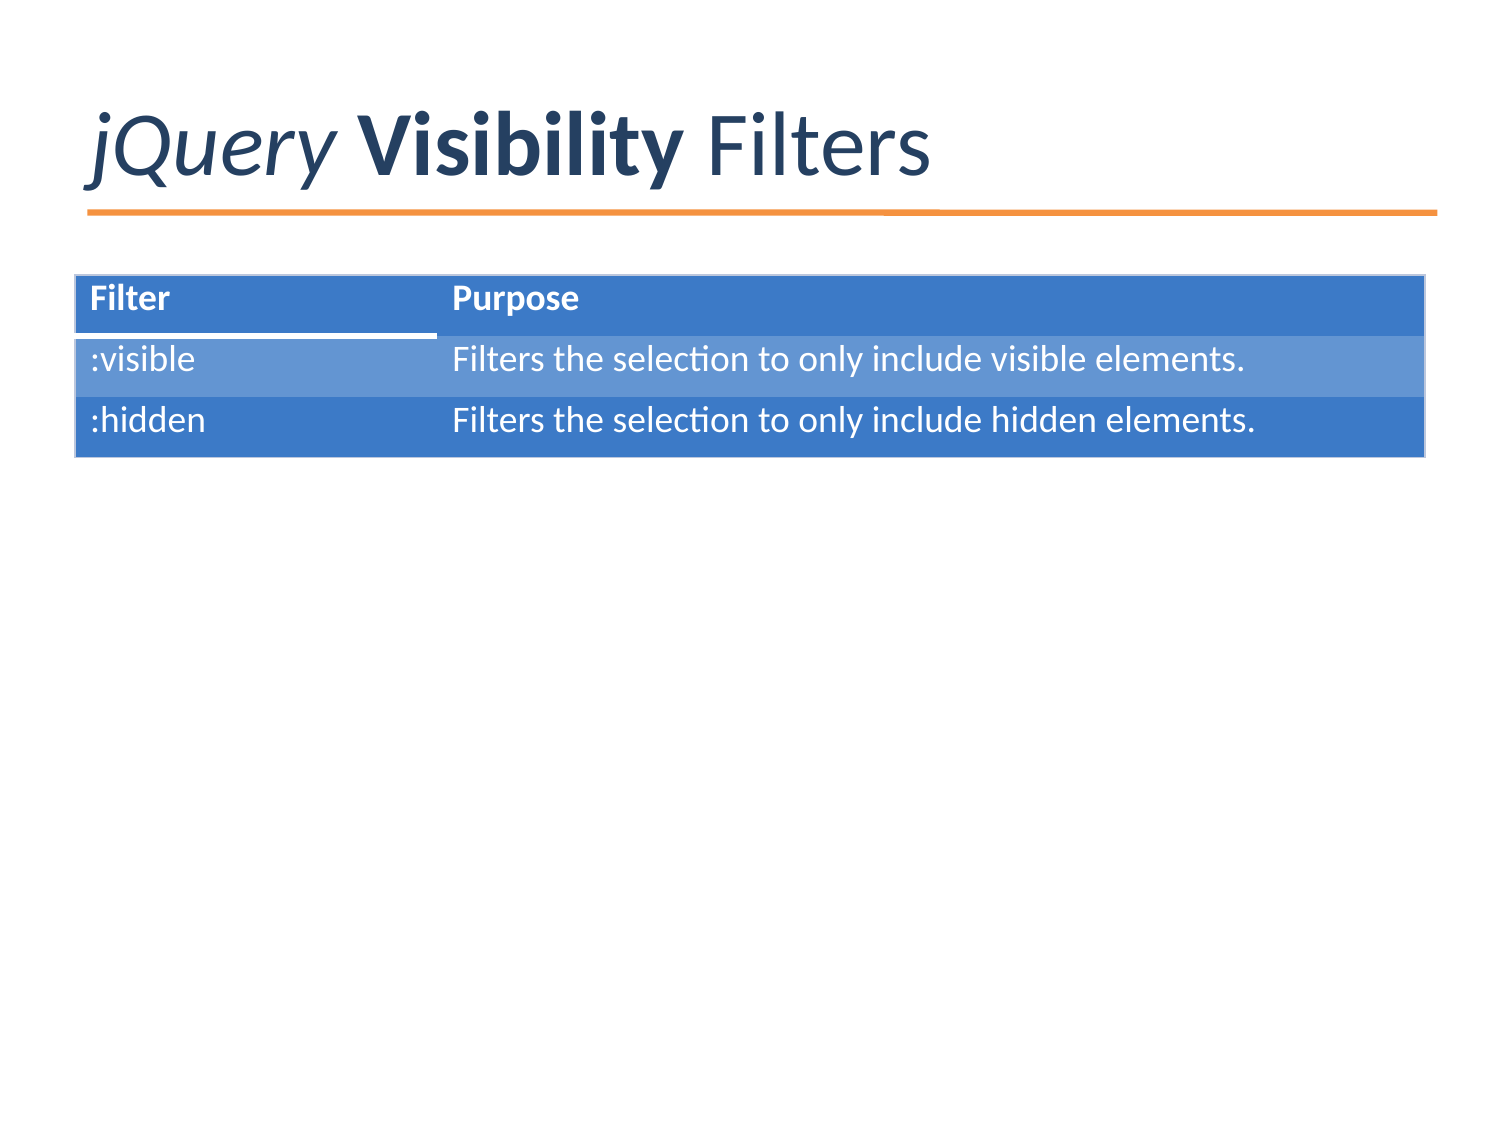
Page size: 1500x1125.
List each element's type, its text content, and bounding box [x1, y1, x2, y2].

table_cell :visible [76, 339, 437, 397]
table_header Purpose [437, 276, 1424, 336]
table_cell Filters the selection to only include visible elements. [437, 336, 1424, 397]
title jQuery Visibility Filters [75, 45, 1425, 233]
table_cell Filters the selection to only include hidden elements. [437, 397, 1424, 457]
table_cell :hidden [76, 397, 437, 457]
table_header Filter [76, 276, 437, 333]
